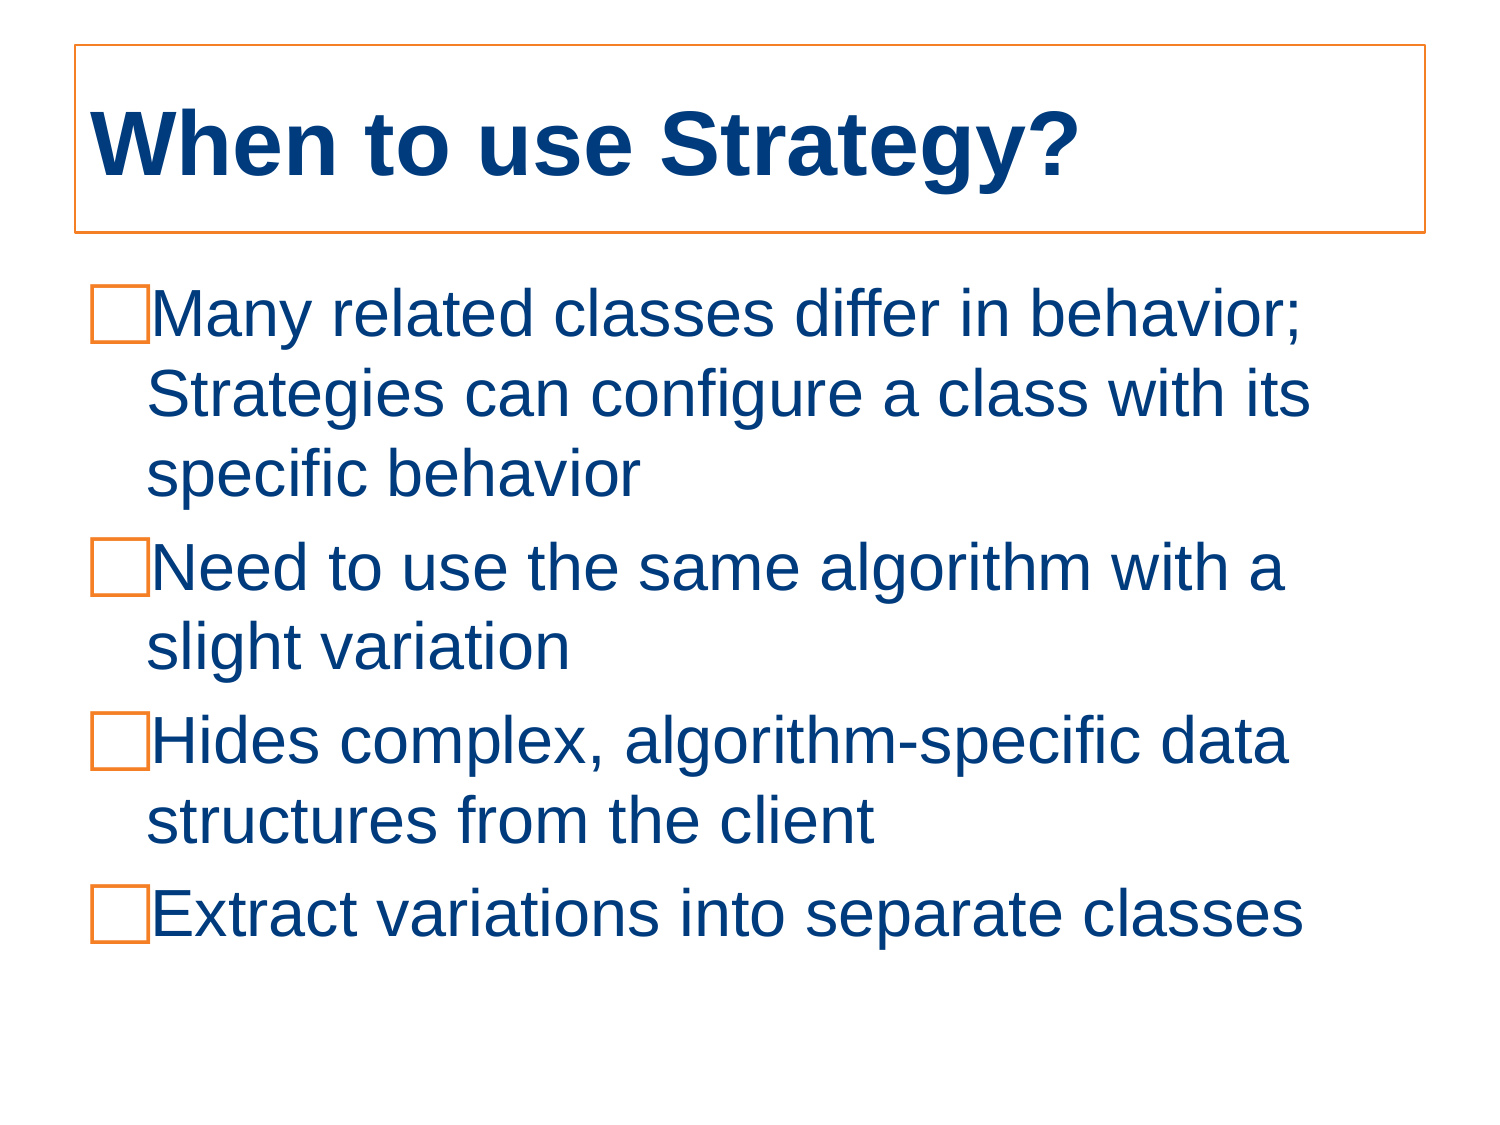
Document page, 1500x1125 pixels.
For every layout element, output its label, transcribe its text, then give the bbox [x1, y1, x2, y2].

list Many related classes differ in behavior; Strategies can configure a class with its specific behavior Need to use the same algorithm with a slight variation Hides complex, algorithm-specific data structures from the client Extract variations into separate classes [75, 262, 1425, 1038]
title When to use Strategy? [74, 44, 1426, 234]
